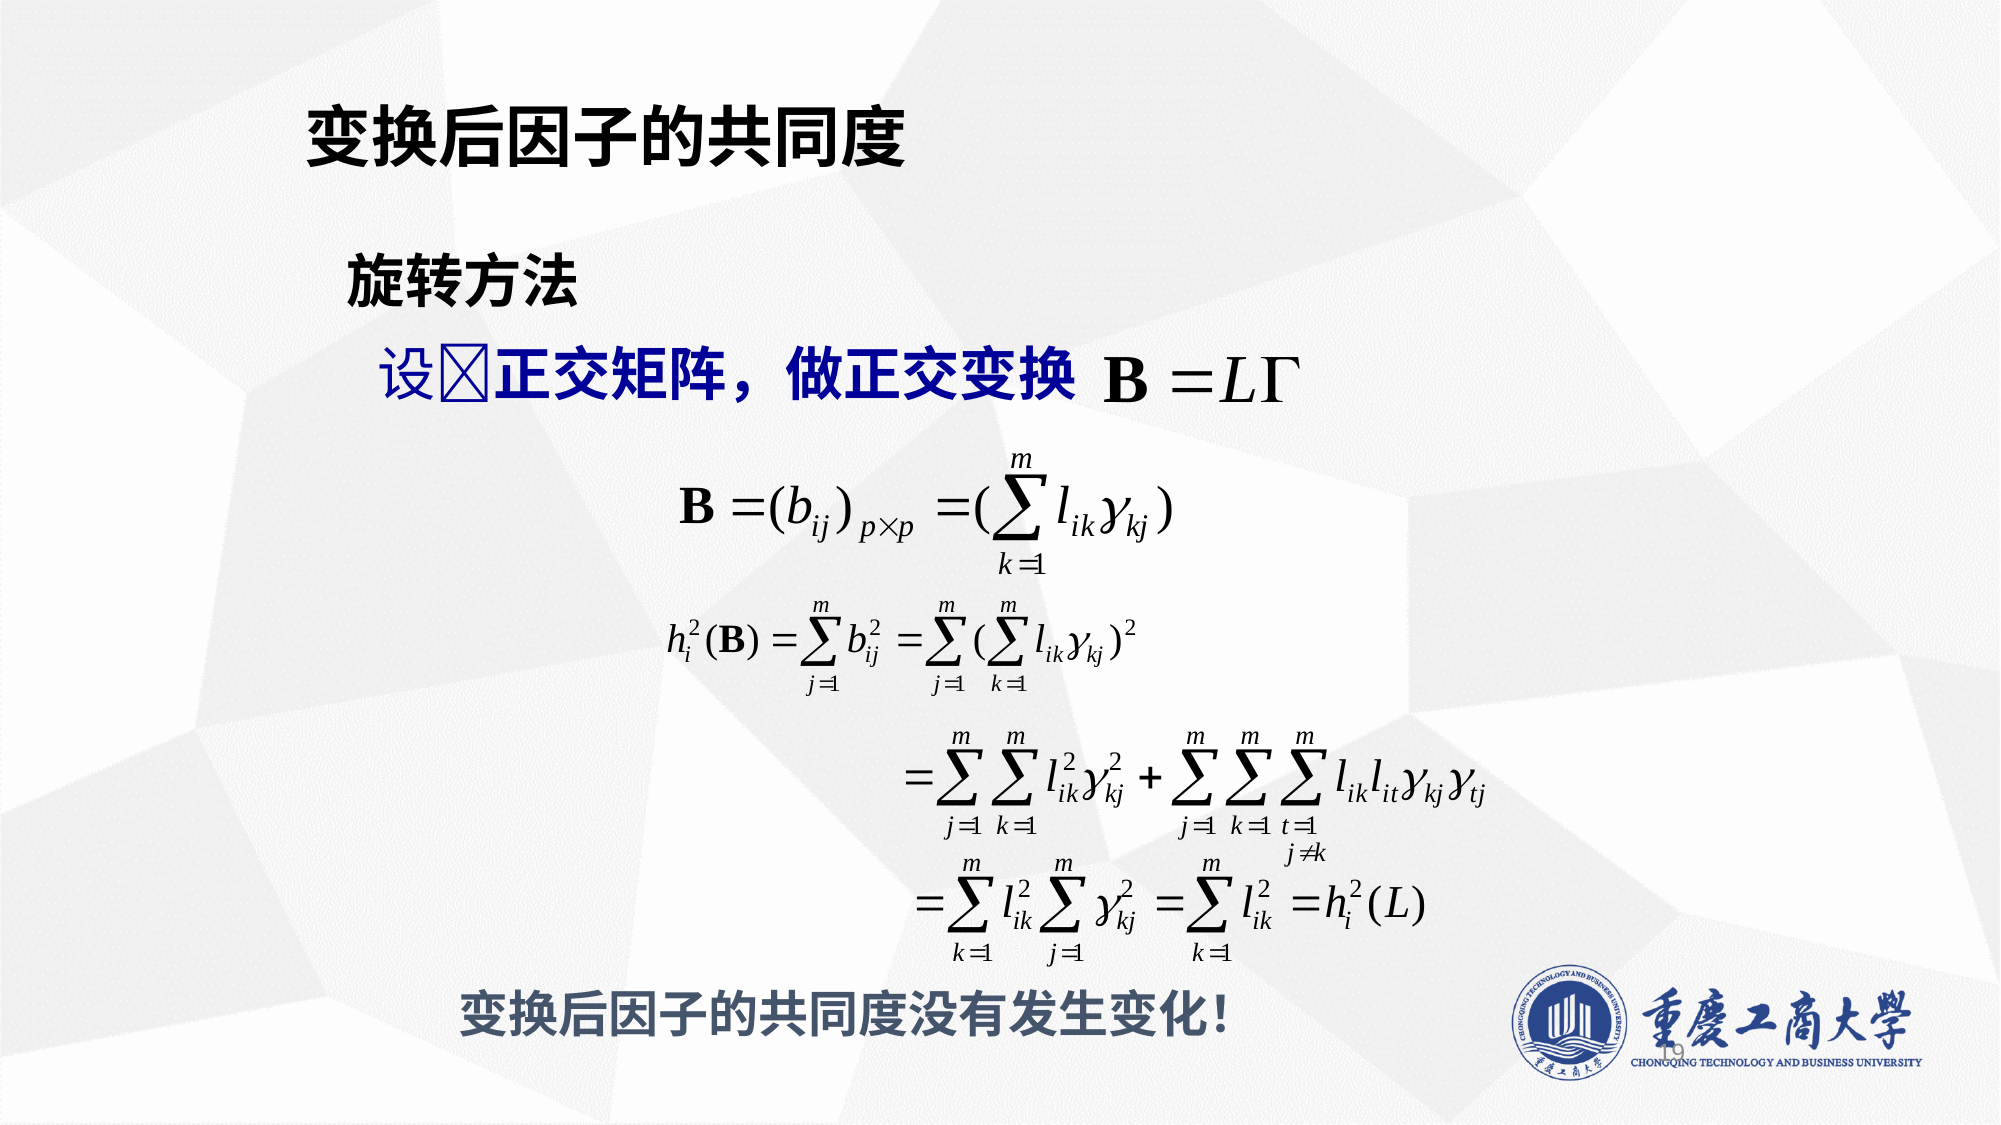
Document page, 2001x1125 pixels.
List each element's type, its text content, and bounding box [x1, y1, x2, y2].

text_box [660, 585, 1146, 704]
slide_number 19 [1325, 1012, 1701, 1091]
text_box 旋转方法 [332, 222, 1045, 336]
picture [0, 0, 2001, 1125]
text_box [1093, 339, 1311, 415]
title 变换后因子的共同度 [289, 95, 1565, 184]
text_box 变换后因子的共同度没有发生变化！ [443, 974, 1274, 1050]
list 设正交矩阵，做正交变换 [362, 337, 1638, 1025]
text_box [905, 841, 1433, 975]
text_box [671, 433, 1183, 586]
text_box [894, 714, 1498, 879]
